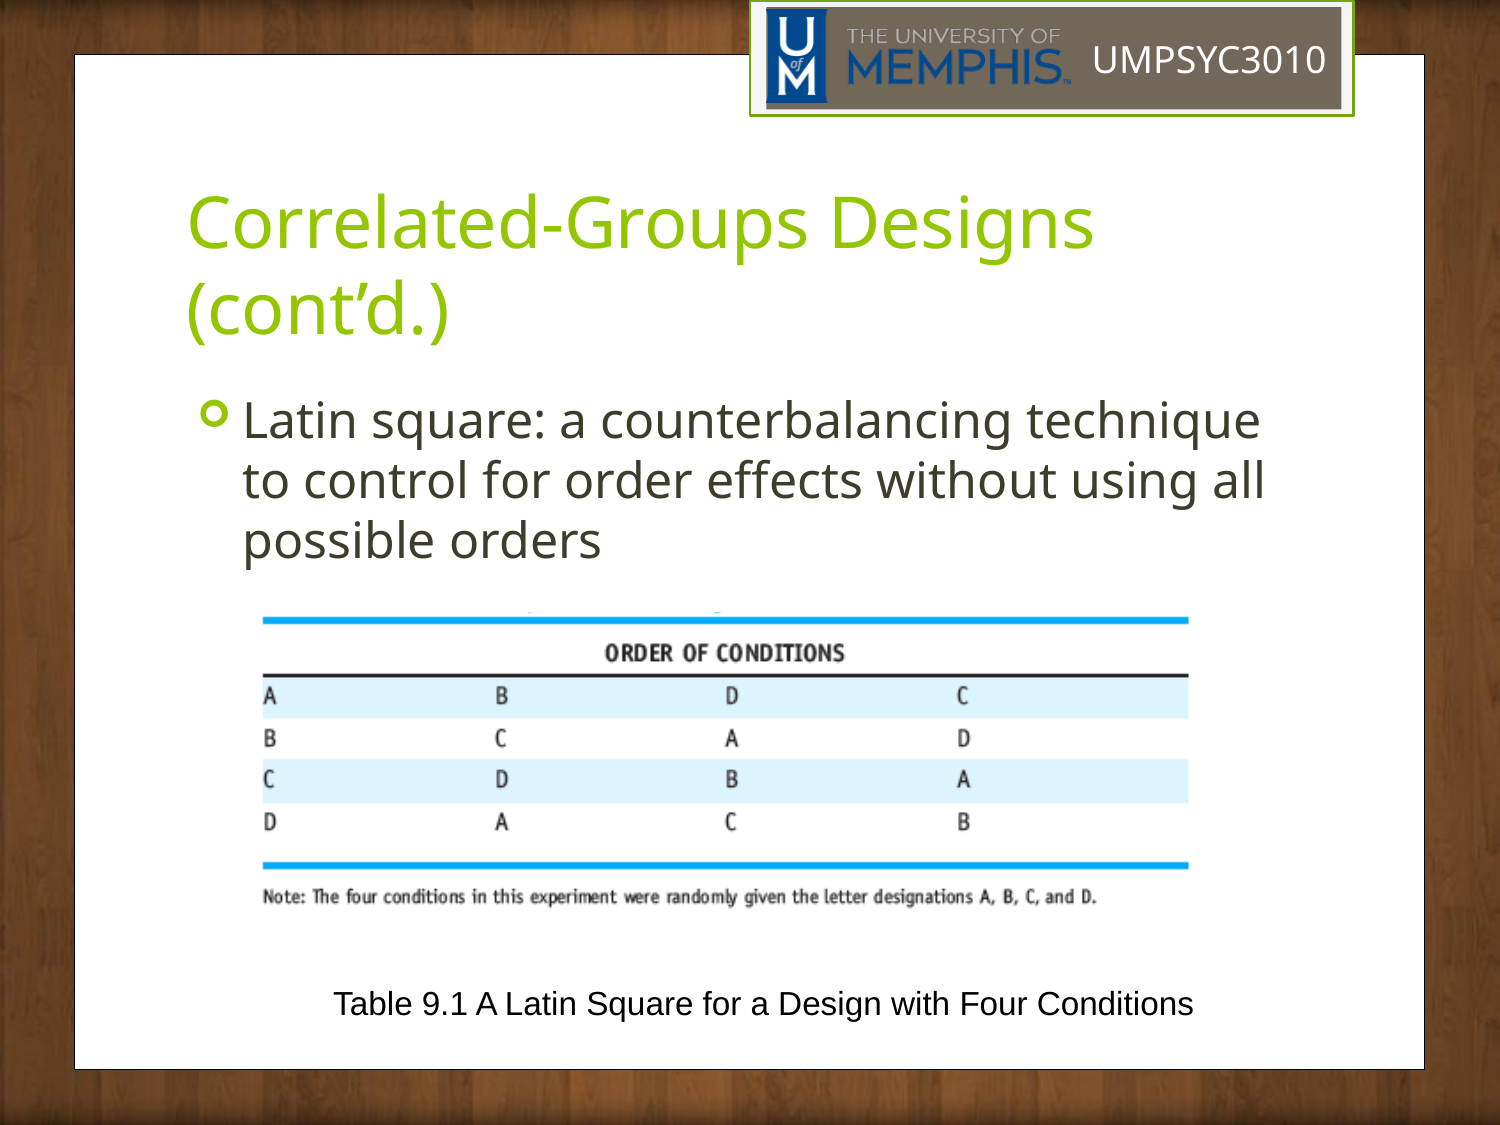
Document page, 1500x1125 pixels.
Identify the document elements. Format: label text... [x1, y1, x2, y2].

text_box Table 9.1 A Latin Square for a Design with Four Conditions [318, 974, 1211, 1030]
picture [257, 612, 1197, 914]
picture [766, 9, 1071, 103]
picture [0, 0, 1500, 1125]
title Correlated-Groups Designs (cont’d.) [171, 168, 1324, 357]
list Latin square: a counterbalancing technique to control for order effects without using all possible orders [171, 381, 1283, 957]
